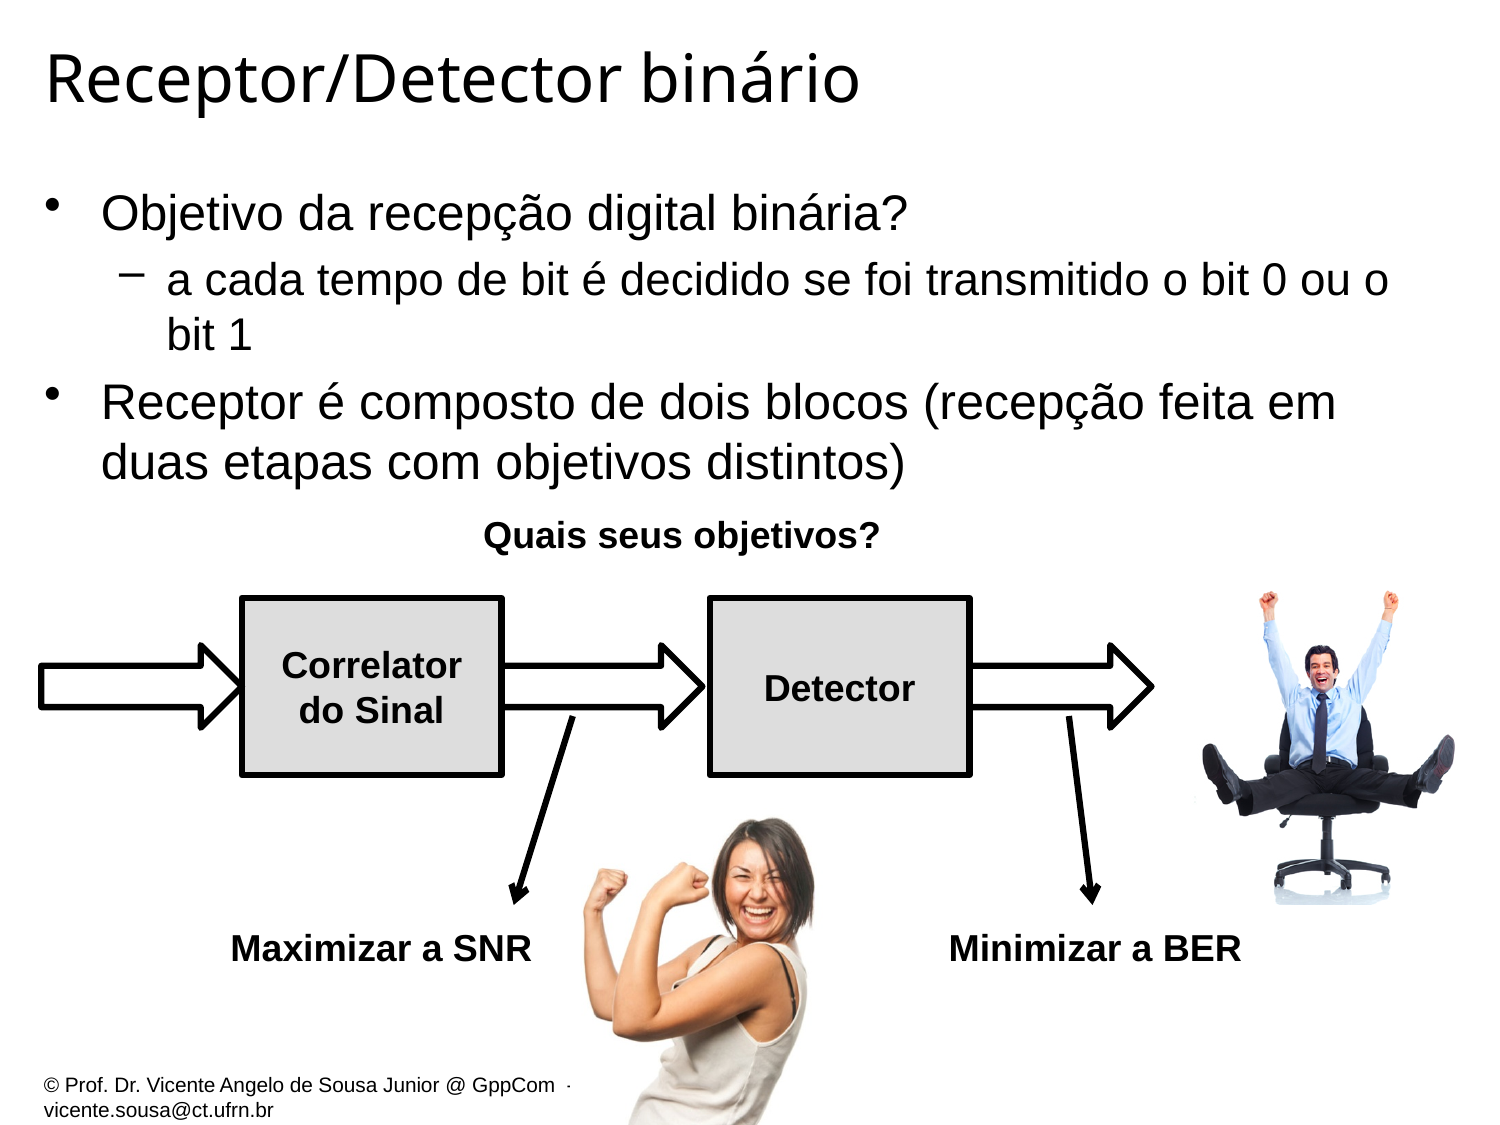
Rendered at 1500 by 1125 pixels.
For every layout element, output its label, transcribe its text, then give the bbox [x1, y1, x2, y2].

title Receptor/Detector binário [29, 7, 1393, 146]
picture [570, 786, 825, 1125]
text_box Correlator do Sinal [241, 597, 502, 775]
text_box Minimizar a BER [933, 916, 1258, 977]
text_box Maximizar a SNR [215, 916, 548, 977]
list Objetivo da recepção digital binária? a cada tempo de bit é decidido se foi transmitido o bit 0 ou o bit 1 Receptor é composto de dois blocos (recepção feita em duas etapas com objetivos distintos) [29, 172, 1438, 1036]
text_box [41, 645, 243, 728]
text_box [501, 645, 703, 728]
text_box Detector [709, 597, 970, 775]
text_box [1068, 715, 1093, 906]
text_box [513, 715, 573, 906]
picture [1156, 563, 1495, 906]
text_box Quais seus objetivos? [468, 503, 897, 564]
